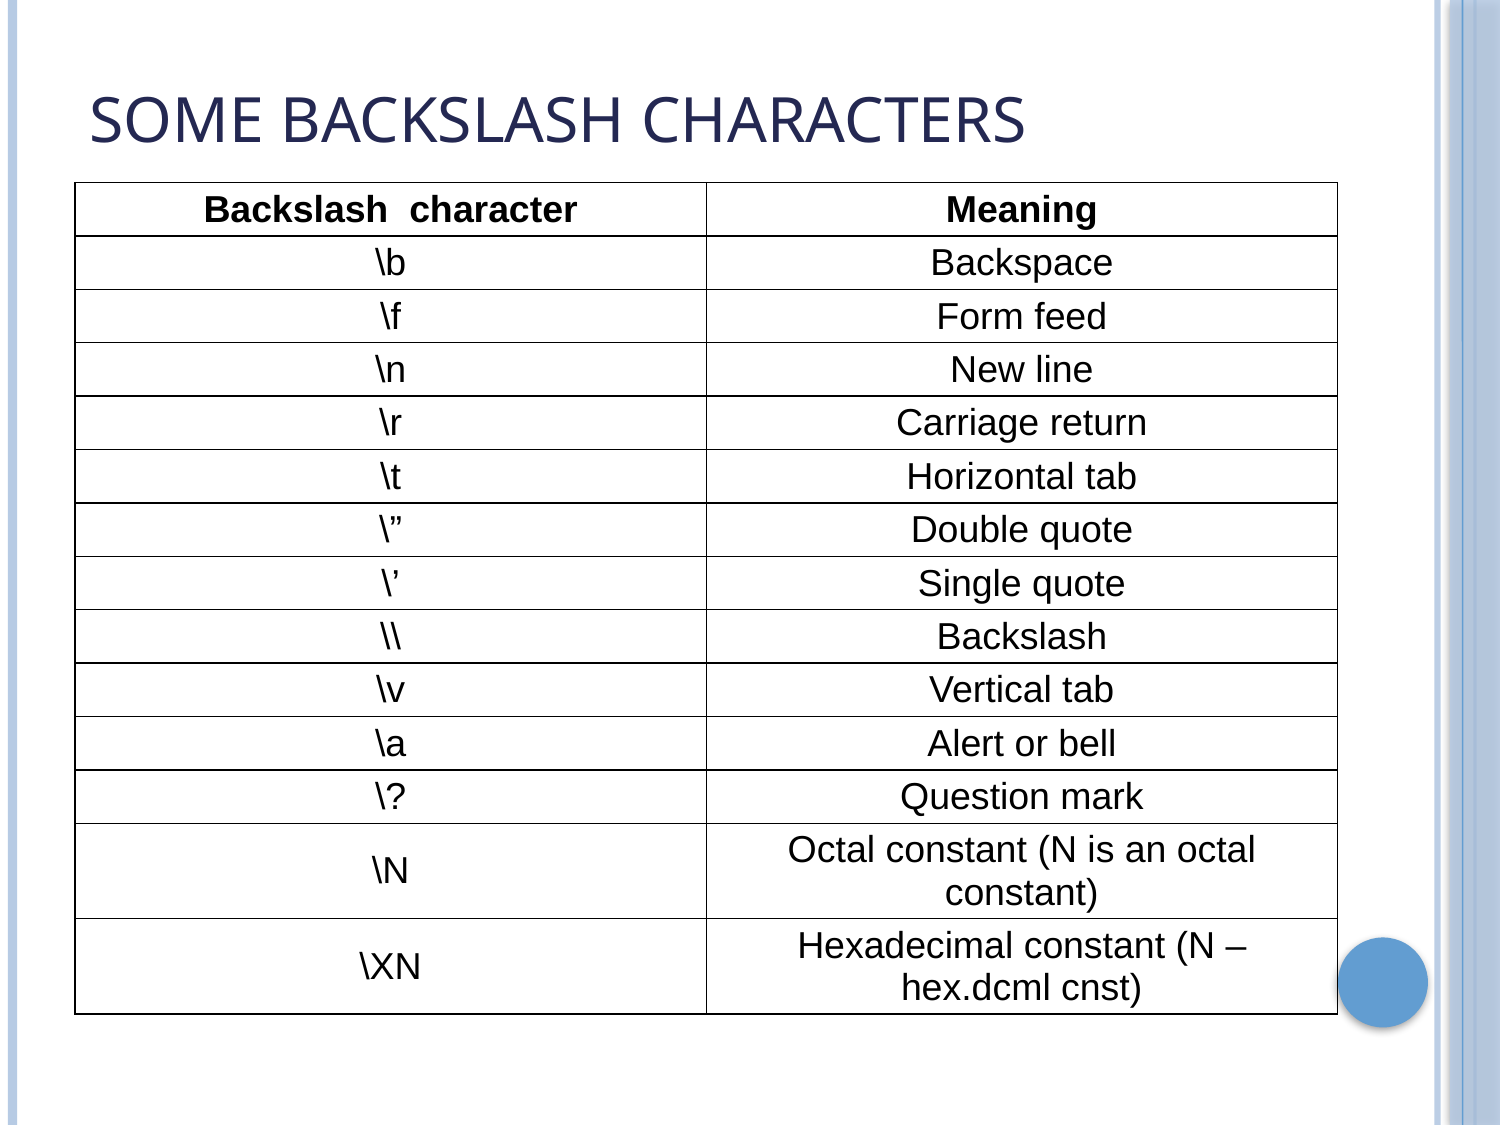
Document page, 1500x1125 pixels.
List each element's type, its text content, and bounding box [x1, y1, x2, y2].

table_cell \r [76, 397, 706, 449]
table_cell Backslash [707, 610, 1337, 662]
table_cell \v [76, 664, 706, 716]
table_cell Alert or bell [707, 717, 1337, 769]
table_cell Single quote [707, 557, 1337, 609]
table_cell \\ [76, 610, 706, 662]
table_cell Backspace [707, 237, 1337, 289]
table_cell \t [76, 450, 706, 502]
table_cell Horizontal tab [707, 450, 1337, 502]
table_cell Double quote [707, 504, 1337, 556]
title Some Backslash characters [75, 0, 1300, 163]
table_cell New line [707, 343, 1337, 395]
table_cell \n [76, 343, 706, 395]
table_cell \? [76, 771, 706, 823]
table_cell \a [76, 717, 706, 769]
table_cell \N [76, 824, 706, 918]
table_cell Question mark [707, 771, 1337, 823]
table_cell Carriage return [707, 397, 1337, 449]
table_cell \f [76, 290, 706, 342]
table_cell \XN [76, 919, 706, 1013]
table_cell Vertical tab [707, 664, 1337, 716]
table_cell Octal constant (N is an octal constant) [707, 824, 1337, 918]
table_cell \’ [76, 557, 706, 609]
table_header Backslash_character [76, 183, 706, 235]
table_cell \” [76, 504, 706, 556]
table_cell Hexadecimal constant (N – hex.dcml cnst) [707, 919, 1337, 1013]
table_cell Form feed [707, 290, 1337, 342]
table_cell \b [76, 237, 706, 289]
table_header Meaning [707, 183, 1337, 235]
